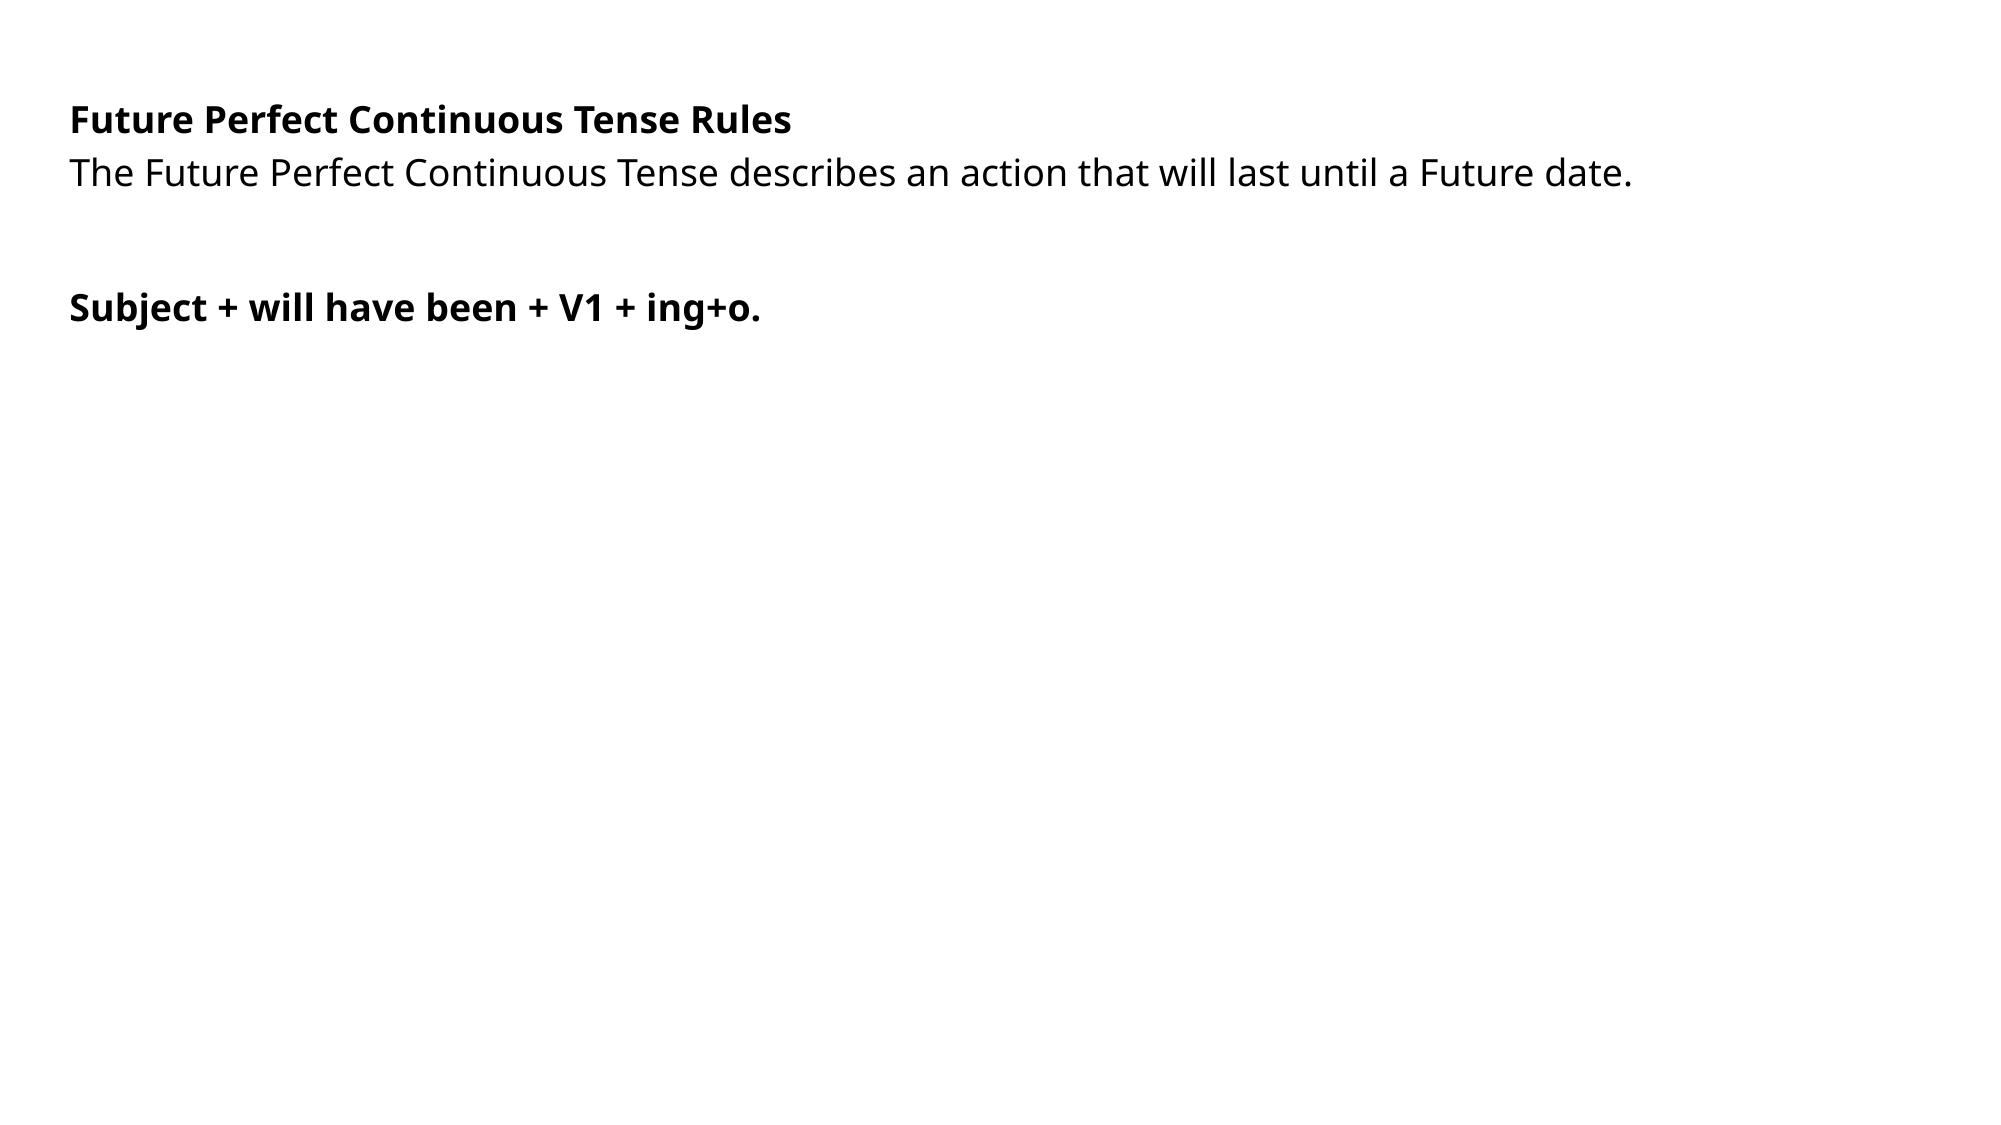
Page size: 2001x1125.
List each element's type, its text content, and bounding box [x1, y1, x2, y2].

text_box Future Perfect Continuous Tense Rules The Future Perfect Continuous Tense describes an action that will last until a Future date. Subject + will have been + V1 + ing+o. [54, 88, 1729, 382]
